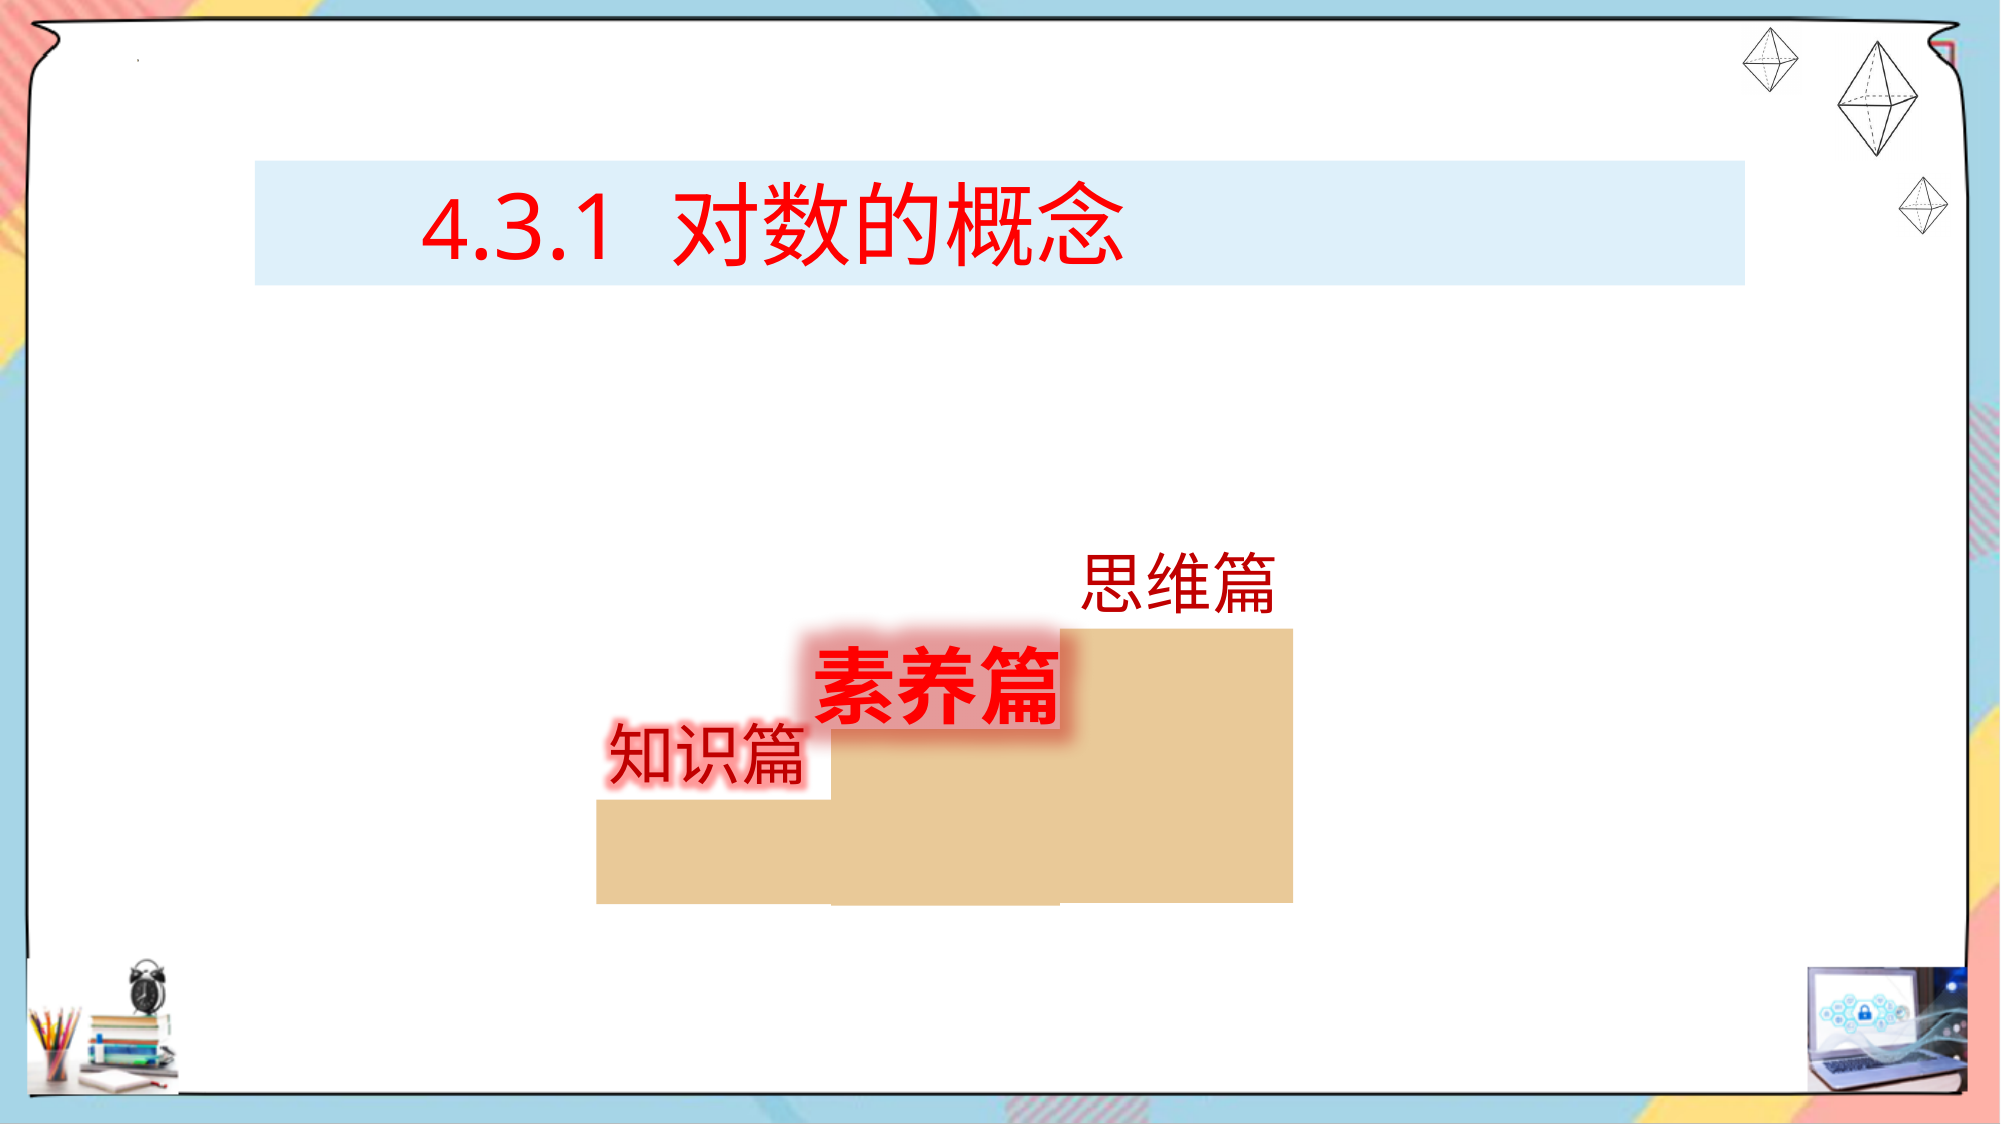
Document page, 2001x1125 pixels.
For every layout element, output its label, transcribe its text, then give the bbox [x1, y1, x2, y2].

picture [0, 0, 2001, 1125]
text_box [593, 534, 1327, 907]
text_box 4.3.1 对数的概念 [254, 160, 1745, 286]
